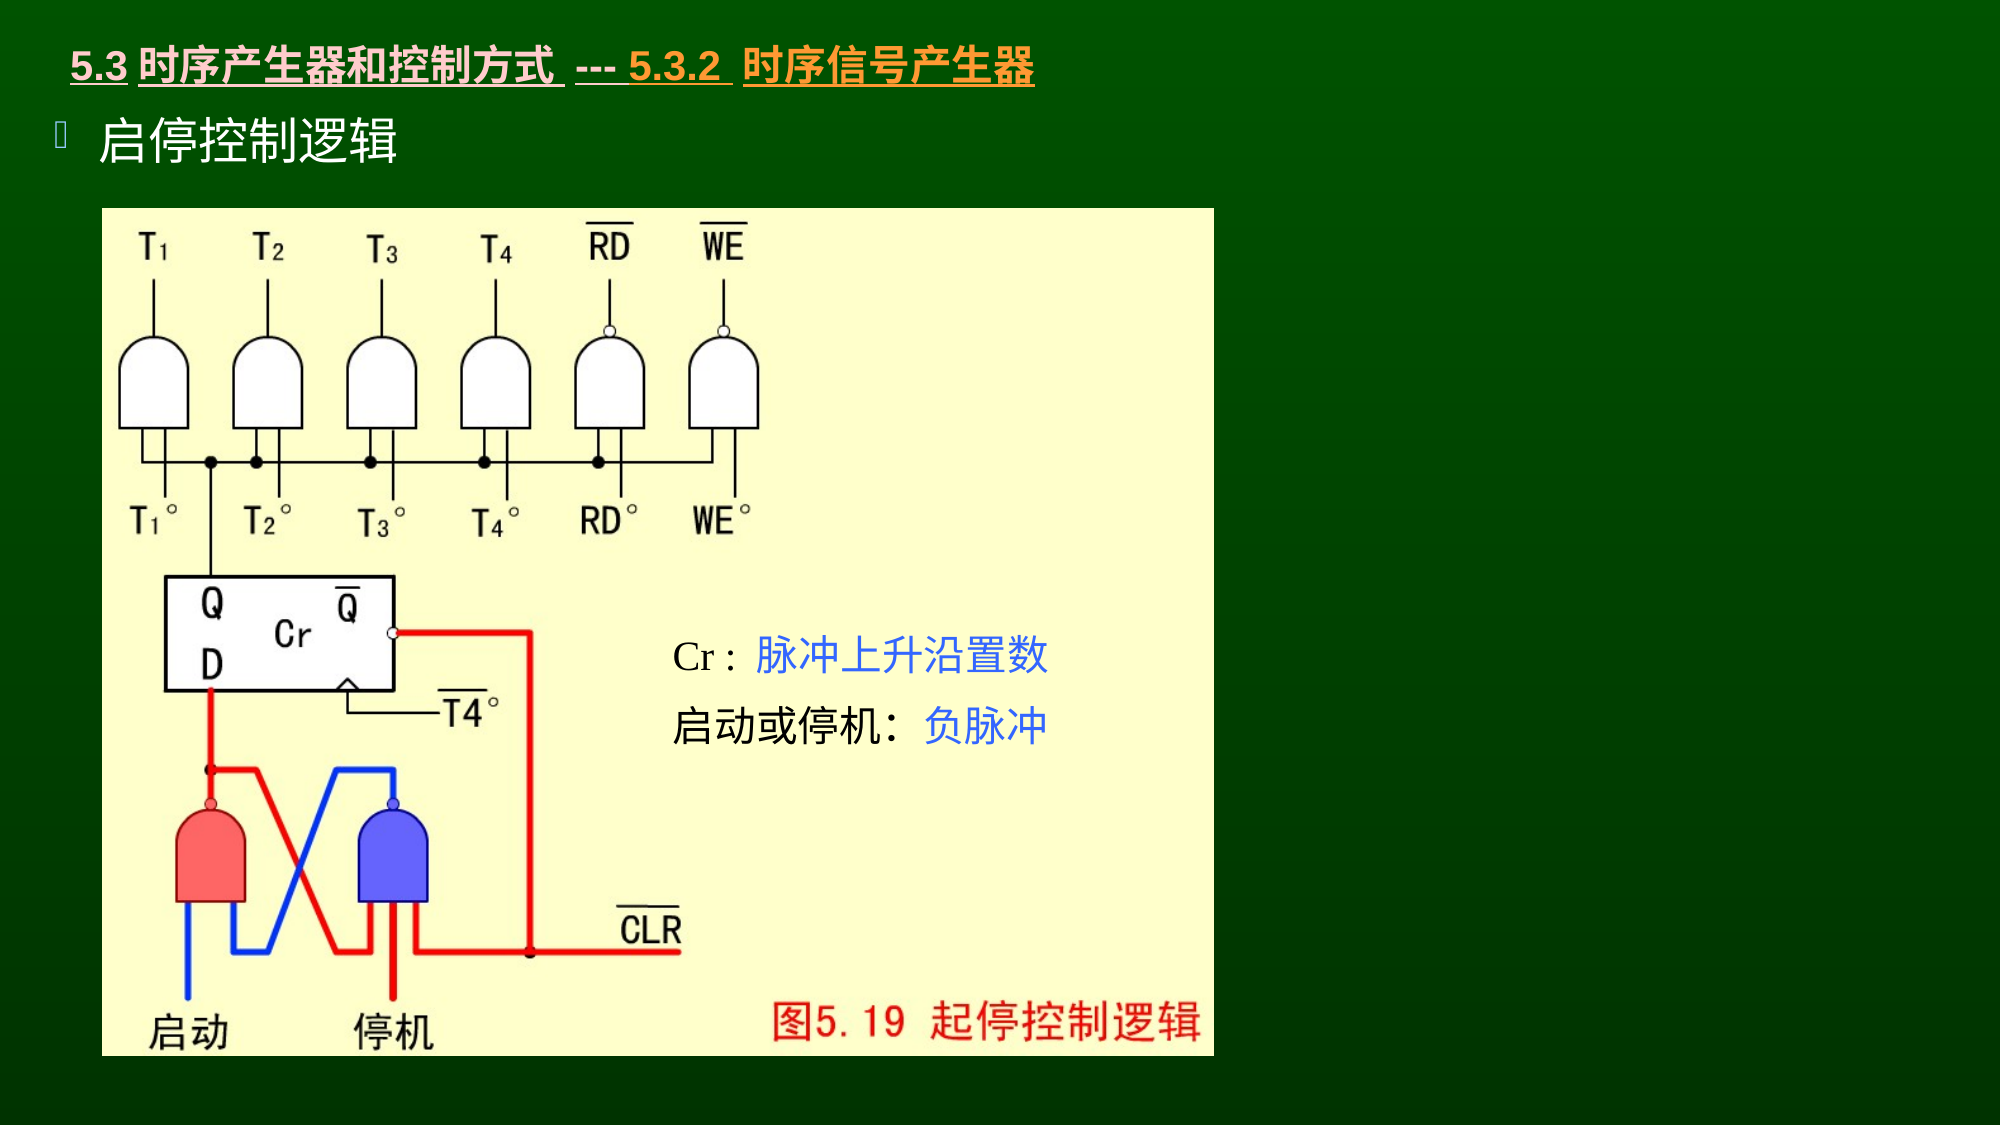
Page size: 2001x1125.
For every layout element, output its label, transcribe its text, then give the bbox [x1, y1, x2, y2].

title 5.3时序产生器和控制方式 --- 5.3.2 时序信号产生器 [54, 30, 1509, 97]
list 启停控制逻辑 [39, 101, 1961, 1094]
picture [101, 207, 1214, 1057]
